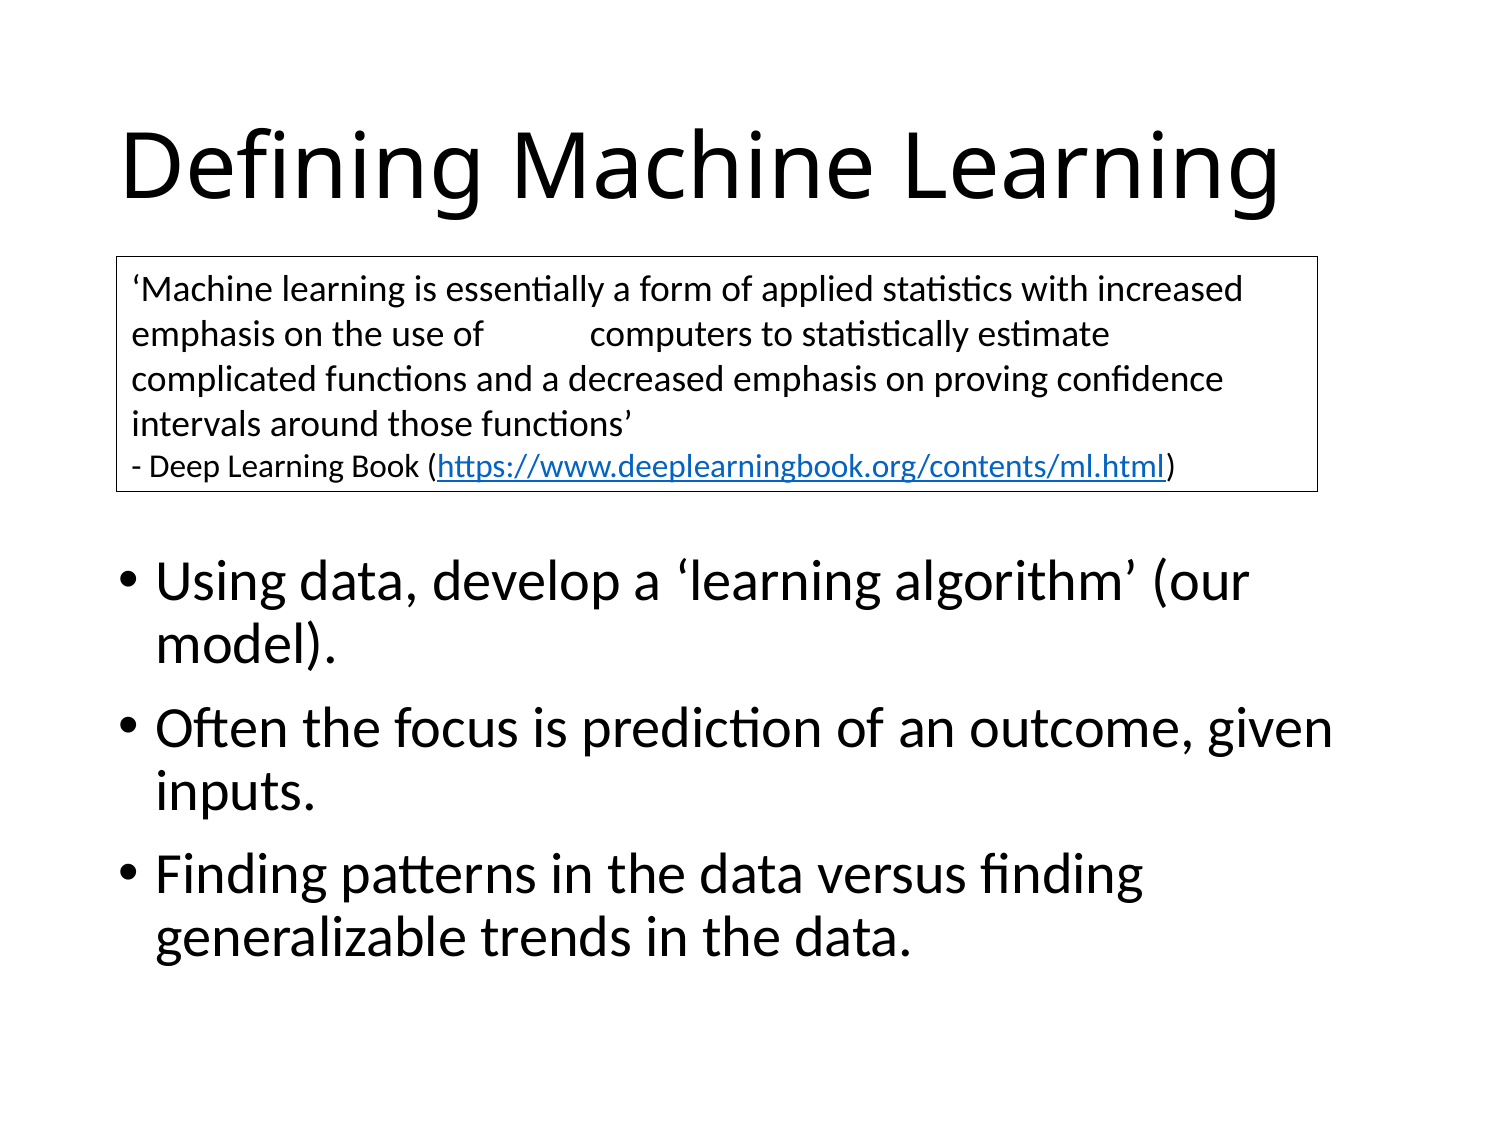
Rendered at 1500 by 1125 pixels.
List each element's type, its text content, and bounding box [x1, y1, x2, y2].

title Defining Machine Learning [103, 59, 1397, 278]
text_box ‘Machine learning is essentially a form of applied statistics with increased emphasis on the use of computers to statistically estimate complicated functions and a decreased emphasis on proving confidence intervals around those functions’ - Deep Learning Book (https://www.deeplearningbook.org/contents/ml.html) [116, 256, 1318, 492]
list Using data, develop a ‘learning algorithm’ (our model). Often the focus is prediction of an outcome, given inputs. Finding patterns in the data versus finding generalizable trends in the data. [103, 543, 1397, 1014]
